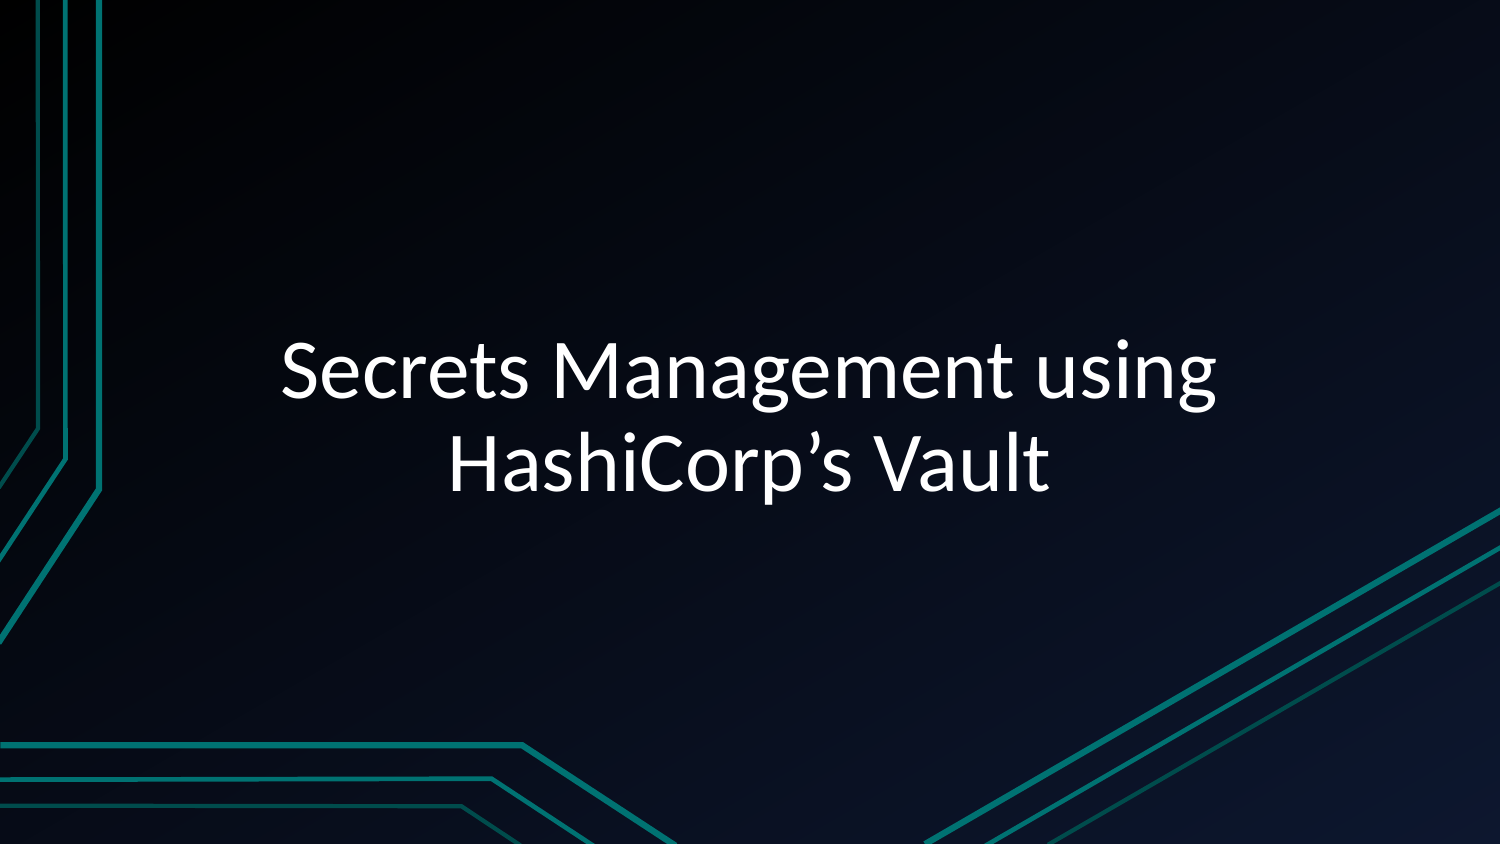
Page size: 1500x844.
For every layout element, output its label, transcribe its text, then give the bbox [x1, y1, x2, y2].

title Secrets Management using HashiCorp’s Vault [212, 271, 1288, 518]
